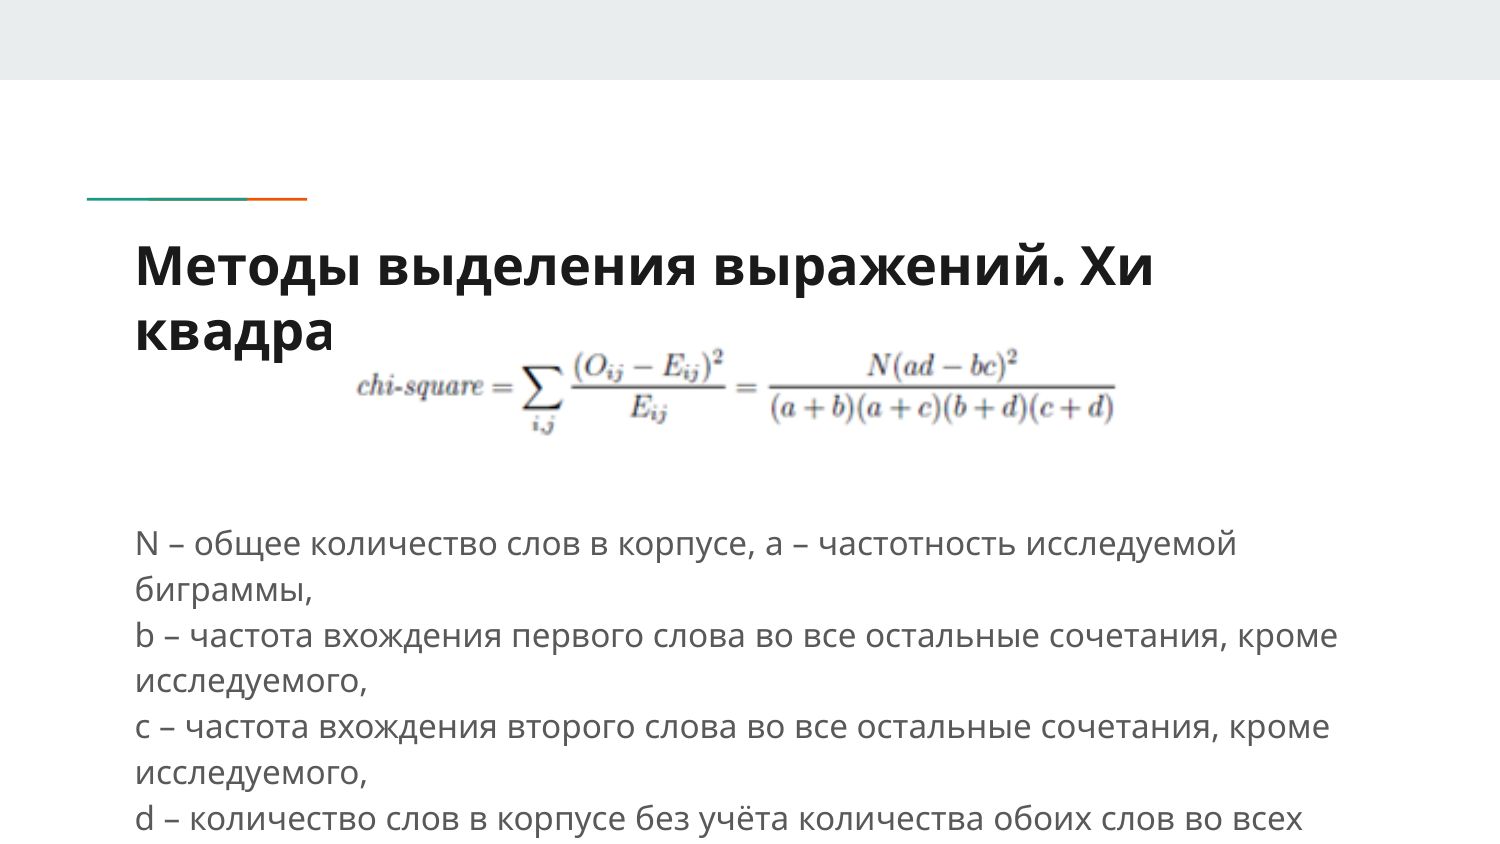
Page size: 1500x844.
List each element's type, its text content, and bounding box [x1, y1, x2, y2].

picture [331, 312, 1169, 449]
title Методы выделения выражений. Хи квадрат [119, 216, 1381, 305]
list N – общее количество слов в корпусе, а – частотность исследуемой биграммы, b – частота вхождения первого слова во все остальные сочетания, кроме исследуемого, c – частота вхождения второго слова во все остальные сочетания, кроме исследуемого, d – количество слов в корпусе без учёта количества обоих слов во всех сочетаниях [119, 501, 1432, 772]
